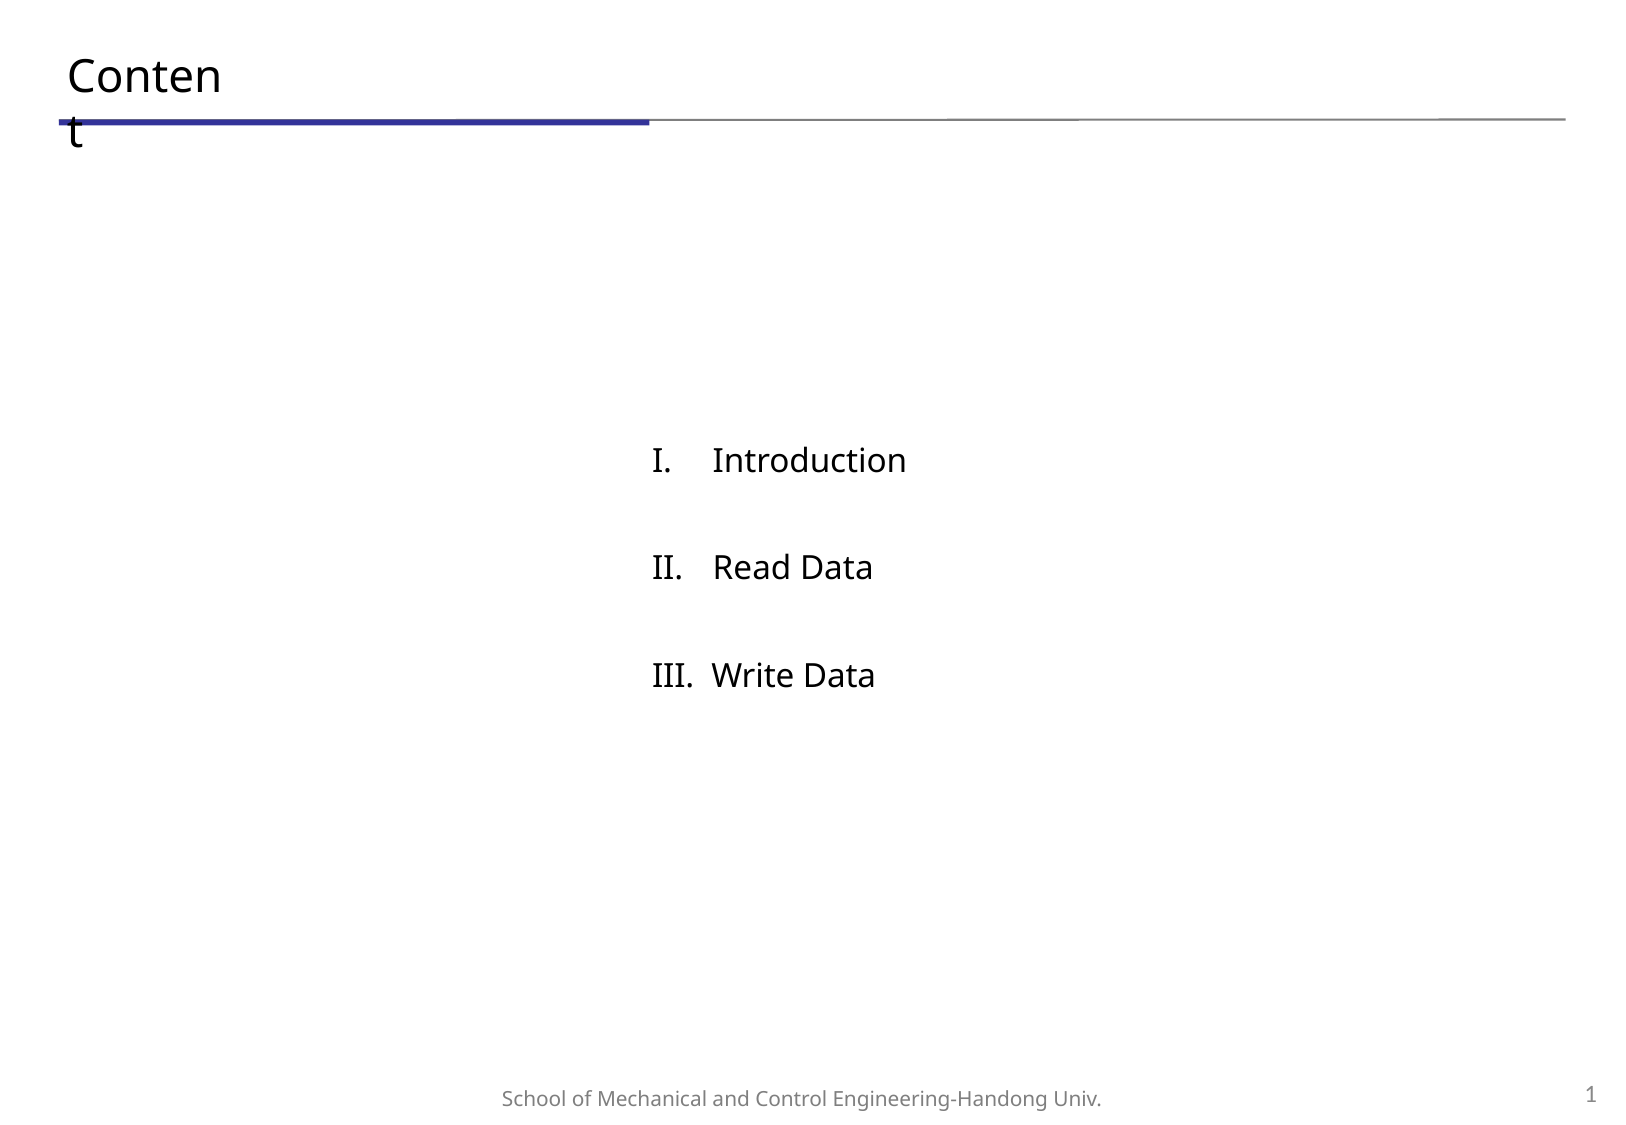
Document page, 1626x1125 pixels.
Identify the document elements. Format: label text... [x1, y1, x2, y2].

text_box I. Introduction [650, 437, 1267, 480]
text_box Content [64, 44, 238, 157]
text_box II. Read Data [650, 544, 1317, 587]
slide_number 1 [1578, 1077, 1619, 1125]
text_box School of Mechanical and Control Engineering-Handong Univ. [499, 1081, 1126, 1111]
text_box III. Write Data [650, 652, 1211, 694]
